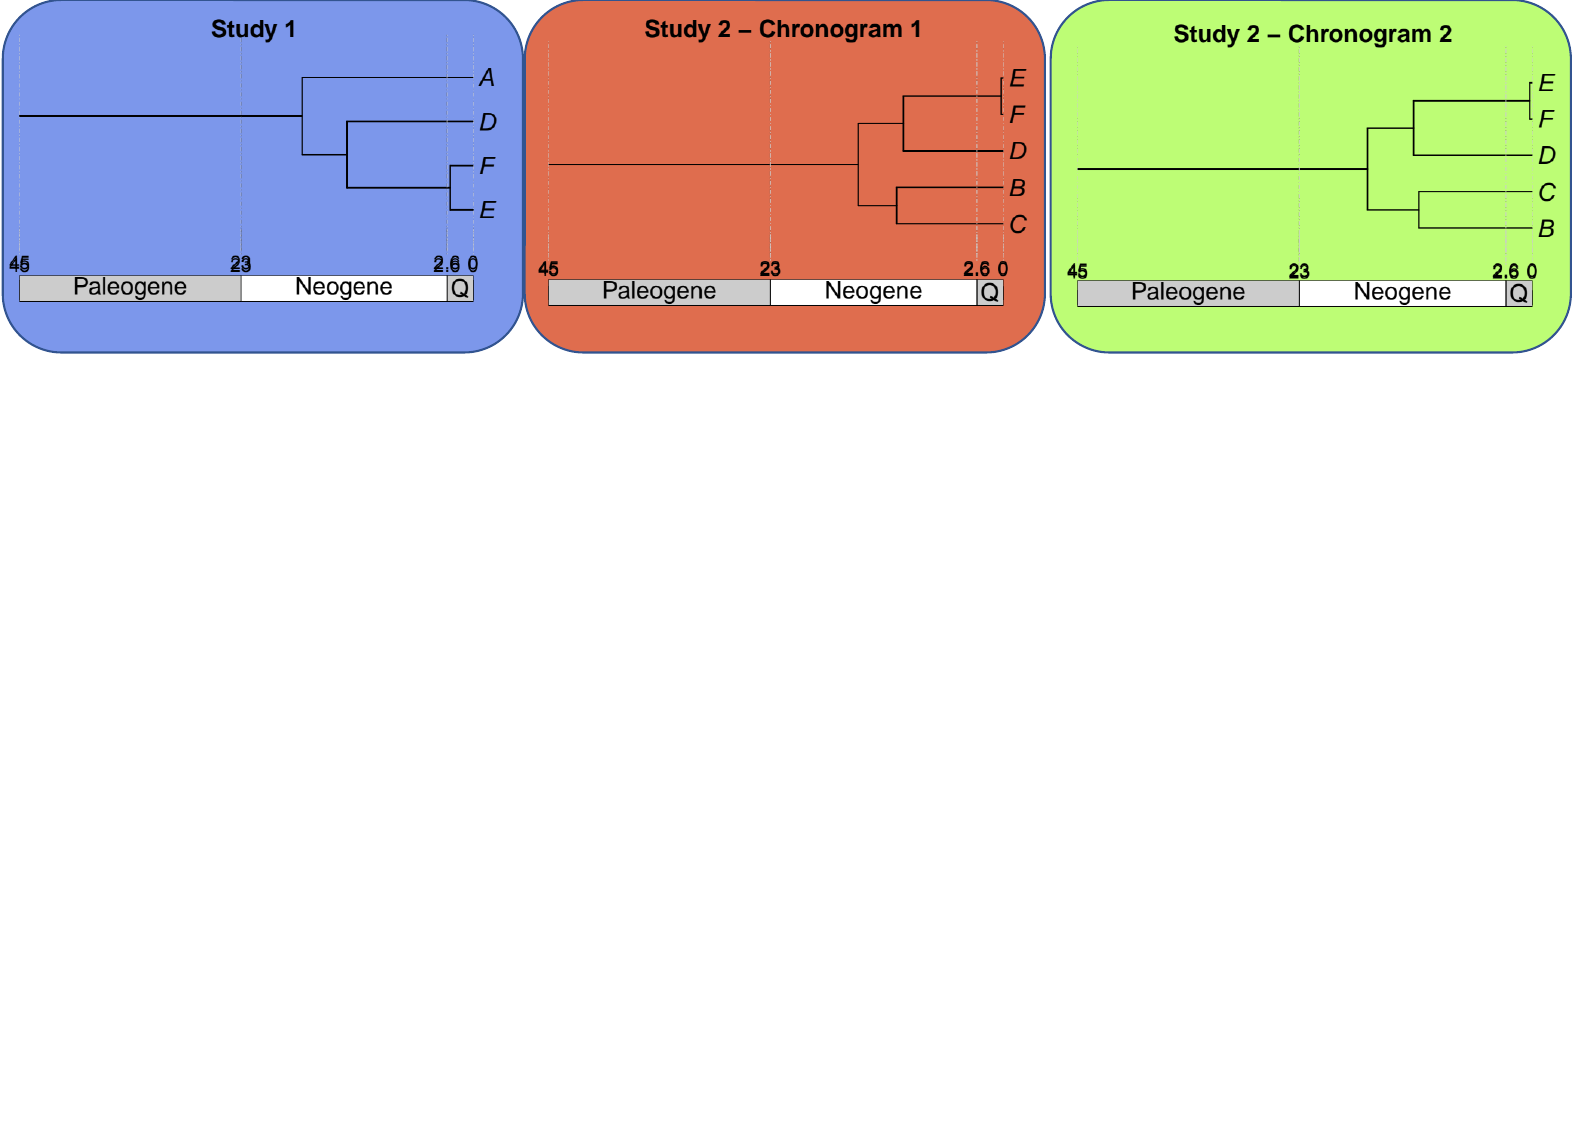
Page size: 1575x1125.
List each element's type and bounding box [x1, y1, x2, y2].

picture [0, 0, 505, 317]
text_box [6, 15, 524, 354]
text_box [1049, 26, 1572, 354]
text_box [530, 24, 1046, 354]
text_box [1085, 0, 1537, 4]
picture [530, 0, 1035, 322]
picture [1059, 4, 1564, 323]
text_box [524, 32, 530, 321]
